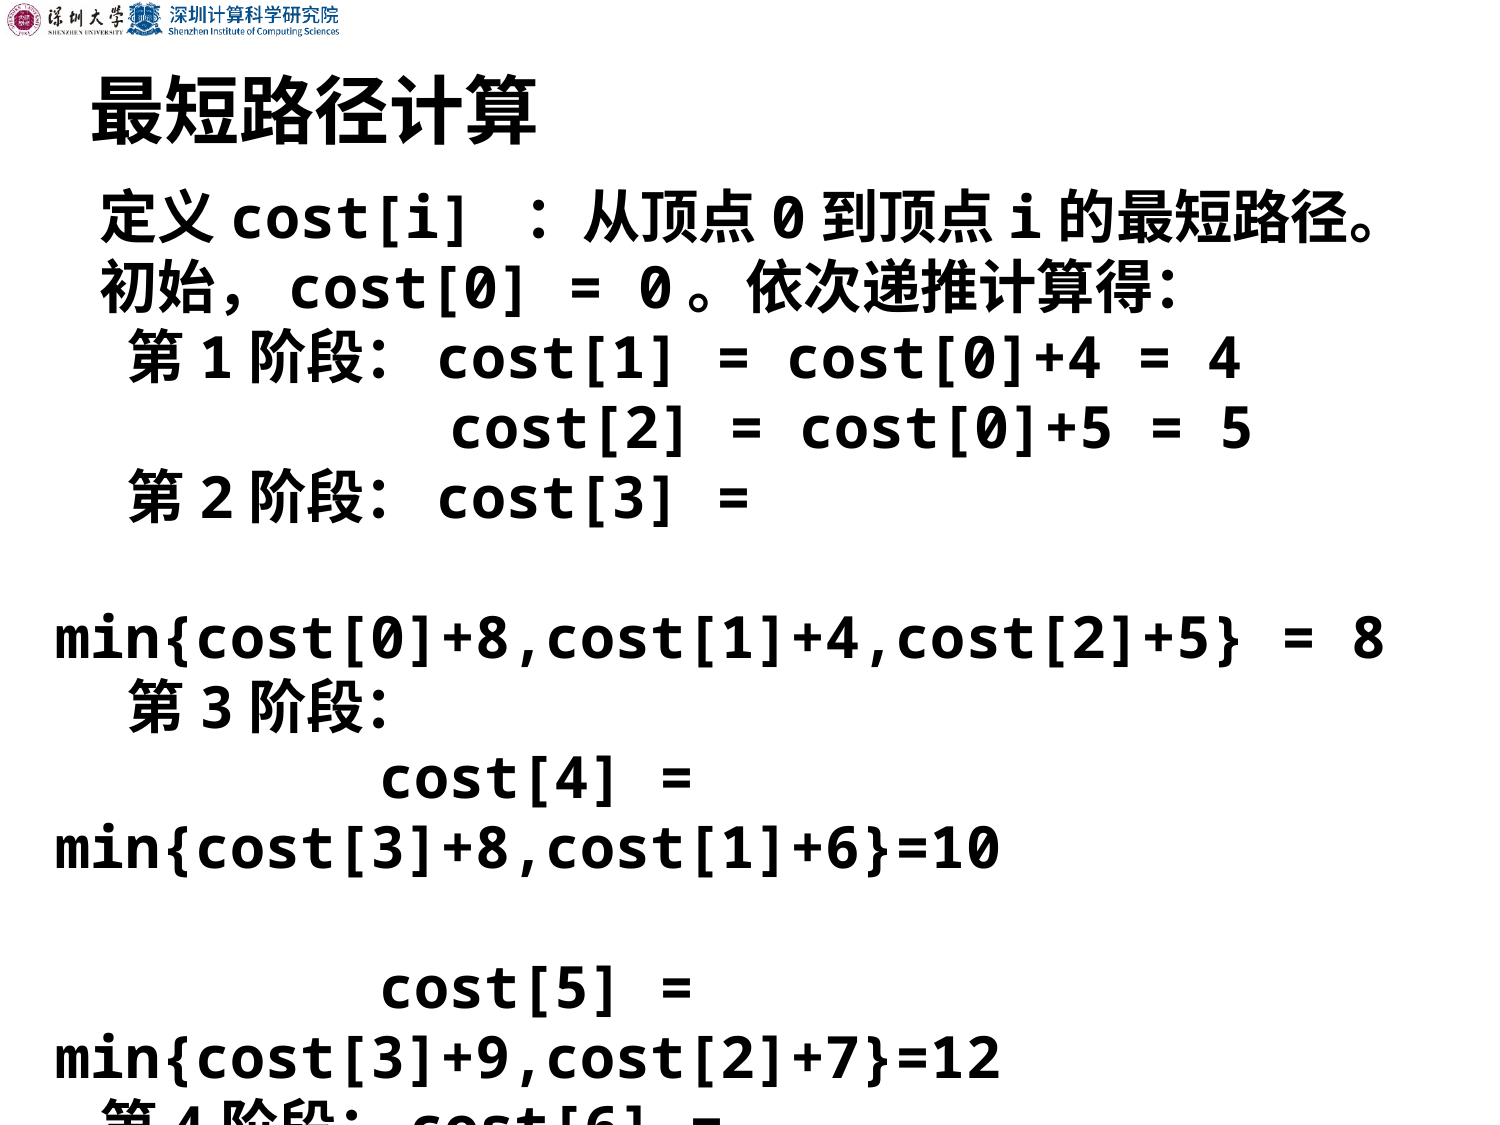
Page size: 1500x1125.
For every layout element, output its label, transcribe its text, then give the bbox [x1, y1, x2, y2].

text_box 定义cost[i] ：从顶点0到顶点i的最短路径。 初始，cost[0] = 0。依次递推计算得： 第1阶段：cost[1] = cost[0]+4 = 4 cost[2] = cost[0]+5 = 5 第2阶段：cost[3] = min{cost[0]+8,cost[1]+4,cost[2]+5} = 8 第3阶段： cost[4] = min{cost[3]+8,cost[1]+6}=10 cost[5] = min{cost[3]+9,cost[2]+7}=12 第4阶段：cost[6] = min{cost[4]+5,cost[3]+9,cost[5]+4}=15 根据计算得，从顶点0到顶点6的最短路径值为15。 [41, 172, 1471, 1125]
text_box 最短路径计算 [74, 32, 1425, 172]
picture [125, 1, 340, 32]
picture [5, 1, 124, 36]
